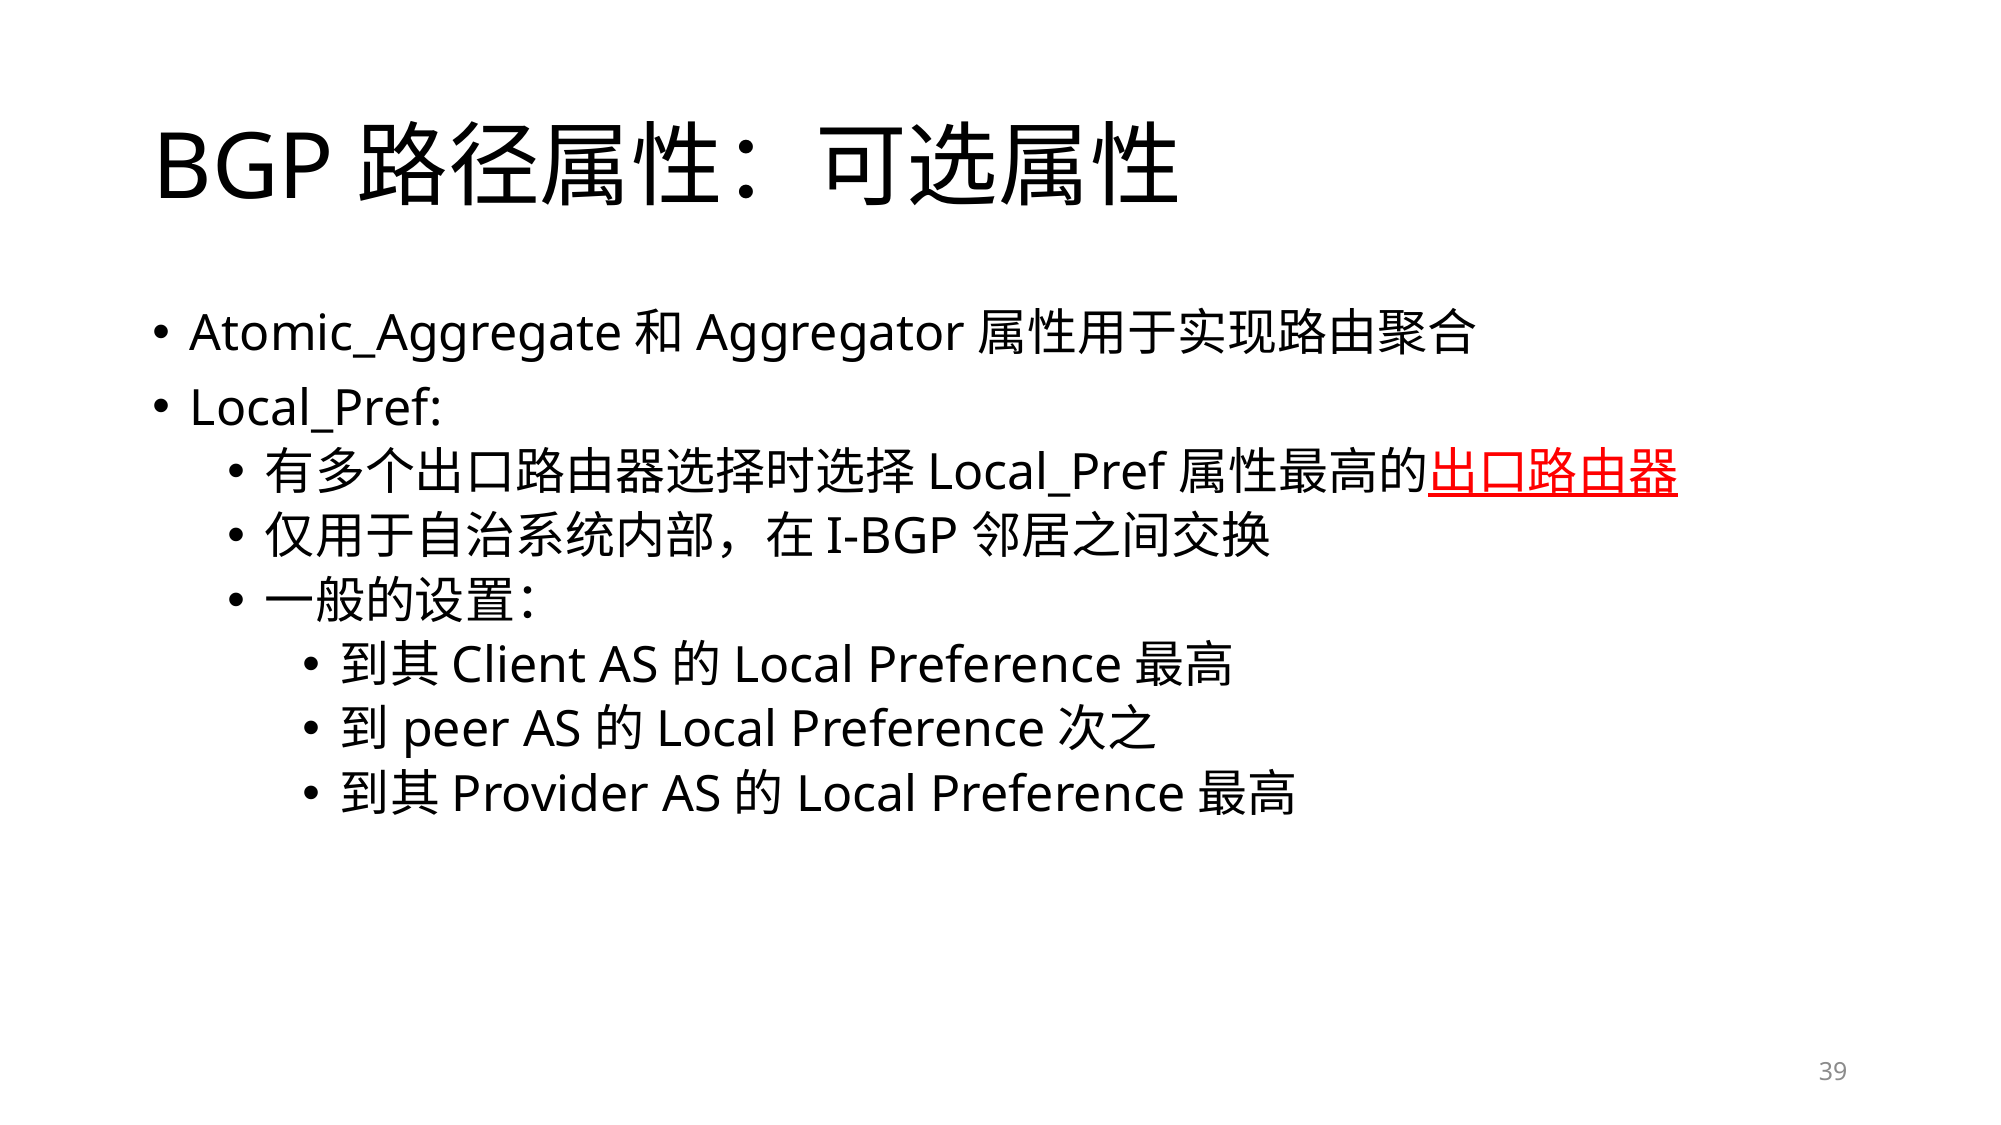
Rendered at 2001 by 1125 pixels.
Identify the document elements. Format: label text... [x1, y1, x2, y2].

slide_number 39 [1412, 1042, 1863, 1103]
title BGP路径属性：可选属性 [137, 59, 1863, 278]
list Atomic_Aggregate和Aggregator属性用于实现路由聚合 Local_Pref: 有多个出口路由器选择时选择Local_Pref属性最高的出口路由器 仅用于自治系统内部，在I-BGP邻居之间交换 一般的设置： 到其Client AS的Local Preference最高 到peer AS的Local Preference次之 到其Provider AS的Local Preference最高 [137, 299, 1781, 963]
